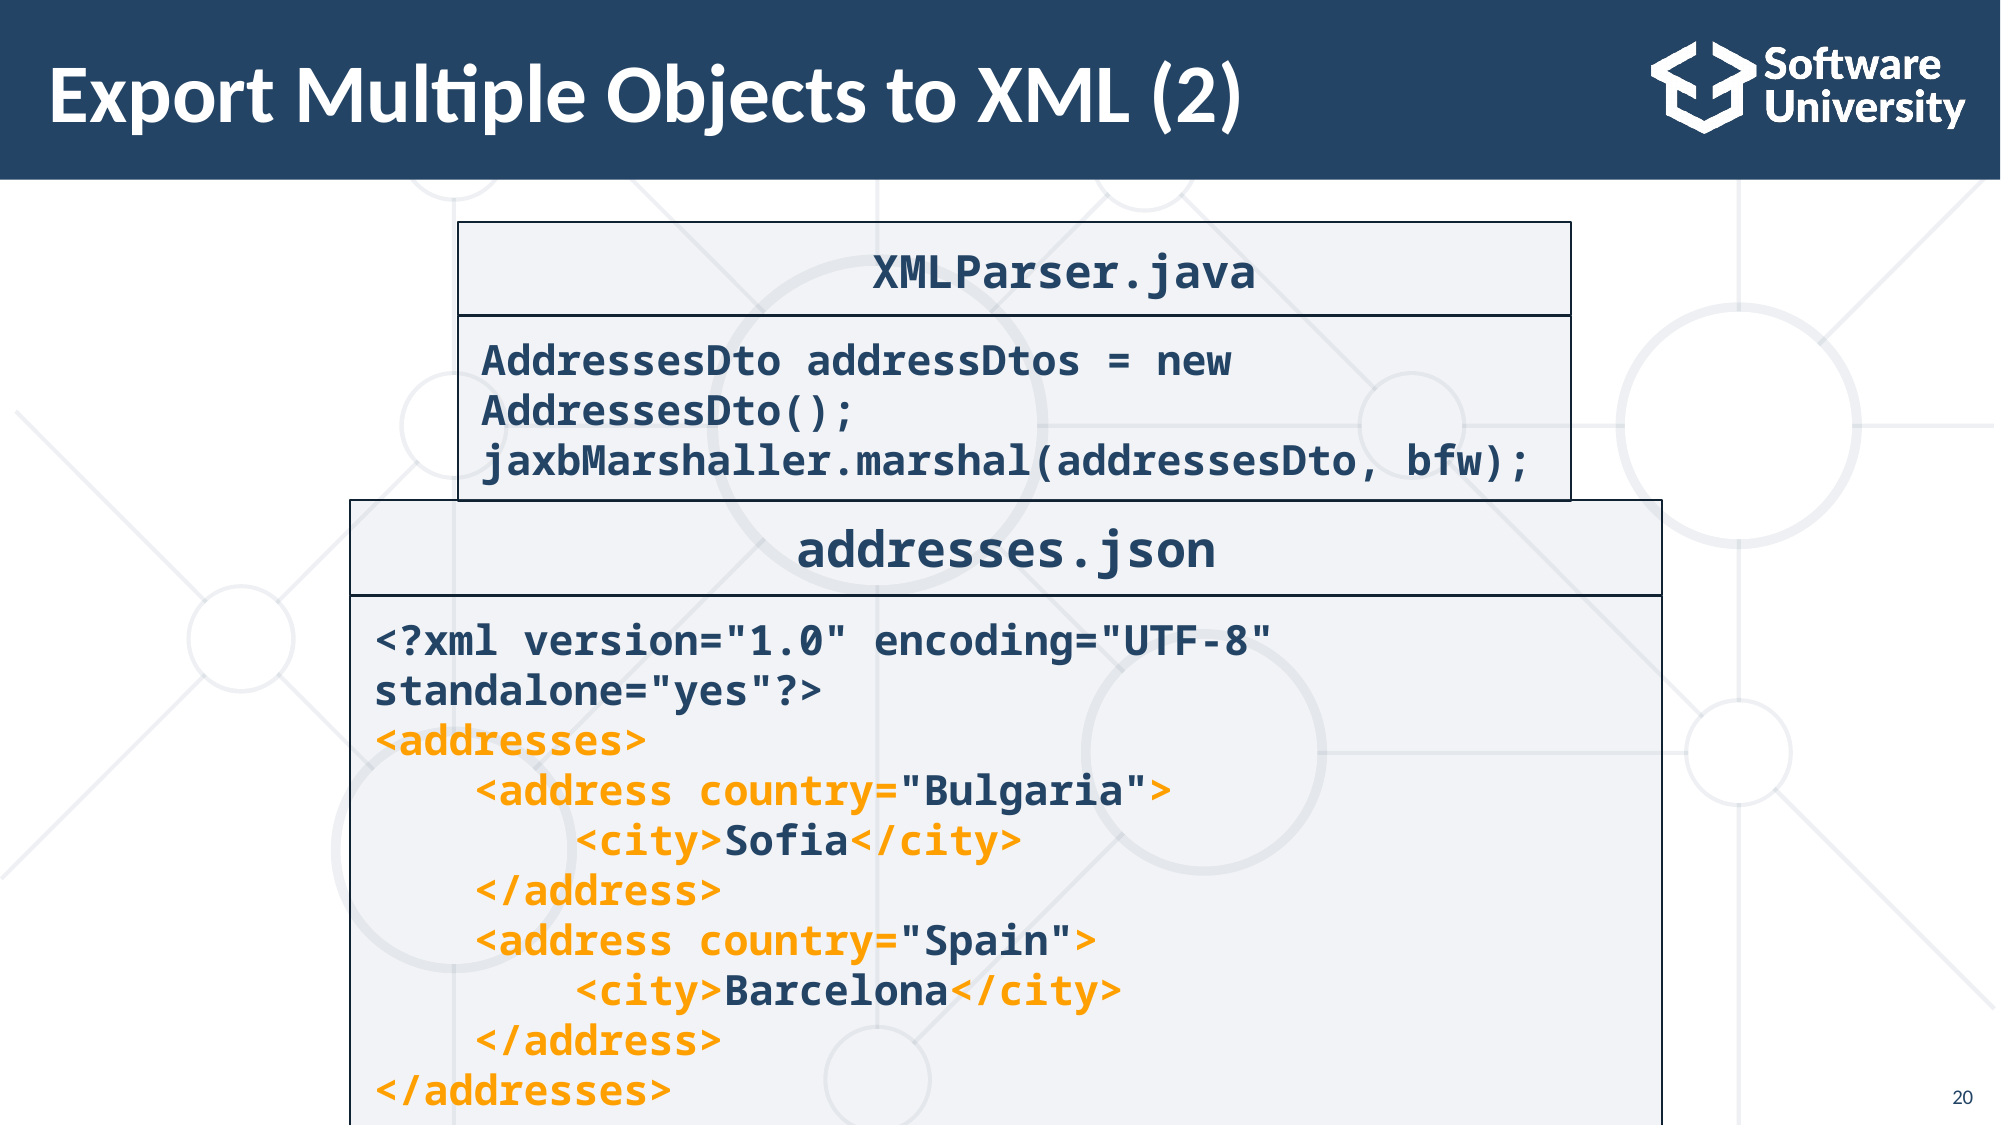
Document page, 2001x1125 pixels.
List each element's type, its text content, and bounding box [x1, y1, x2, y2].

text_box <?xml version="1.0" encoding="UTF-8" standalone="yes"?> <addresses> <address country="Bulgaria"> <city>Sofia</city> </address> <address country="Spain"> <city>Barcelona</city> </address> </addresses> [350, 596, 1663, 1125]
text_box addresses.json [350, 499, 1663, 596]
text_box AddressesDto addressDtos = new AddressesDto(); jaxbMarshaller.marshal(addressesDto, bfw); [457, 315, 1571, 502]
text_box XMLParser.java [457, 221, 1571, 315]
slide_number 20 [1927, 1067, 1989, 1117]
title Export Multiple Objects to XML (2) [31, 16, 1625, 162]
picture [1651, 41, 1966, 134]
